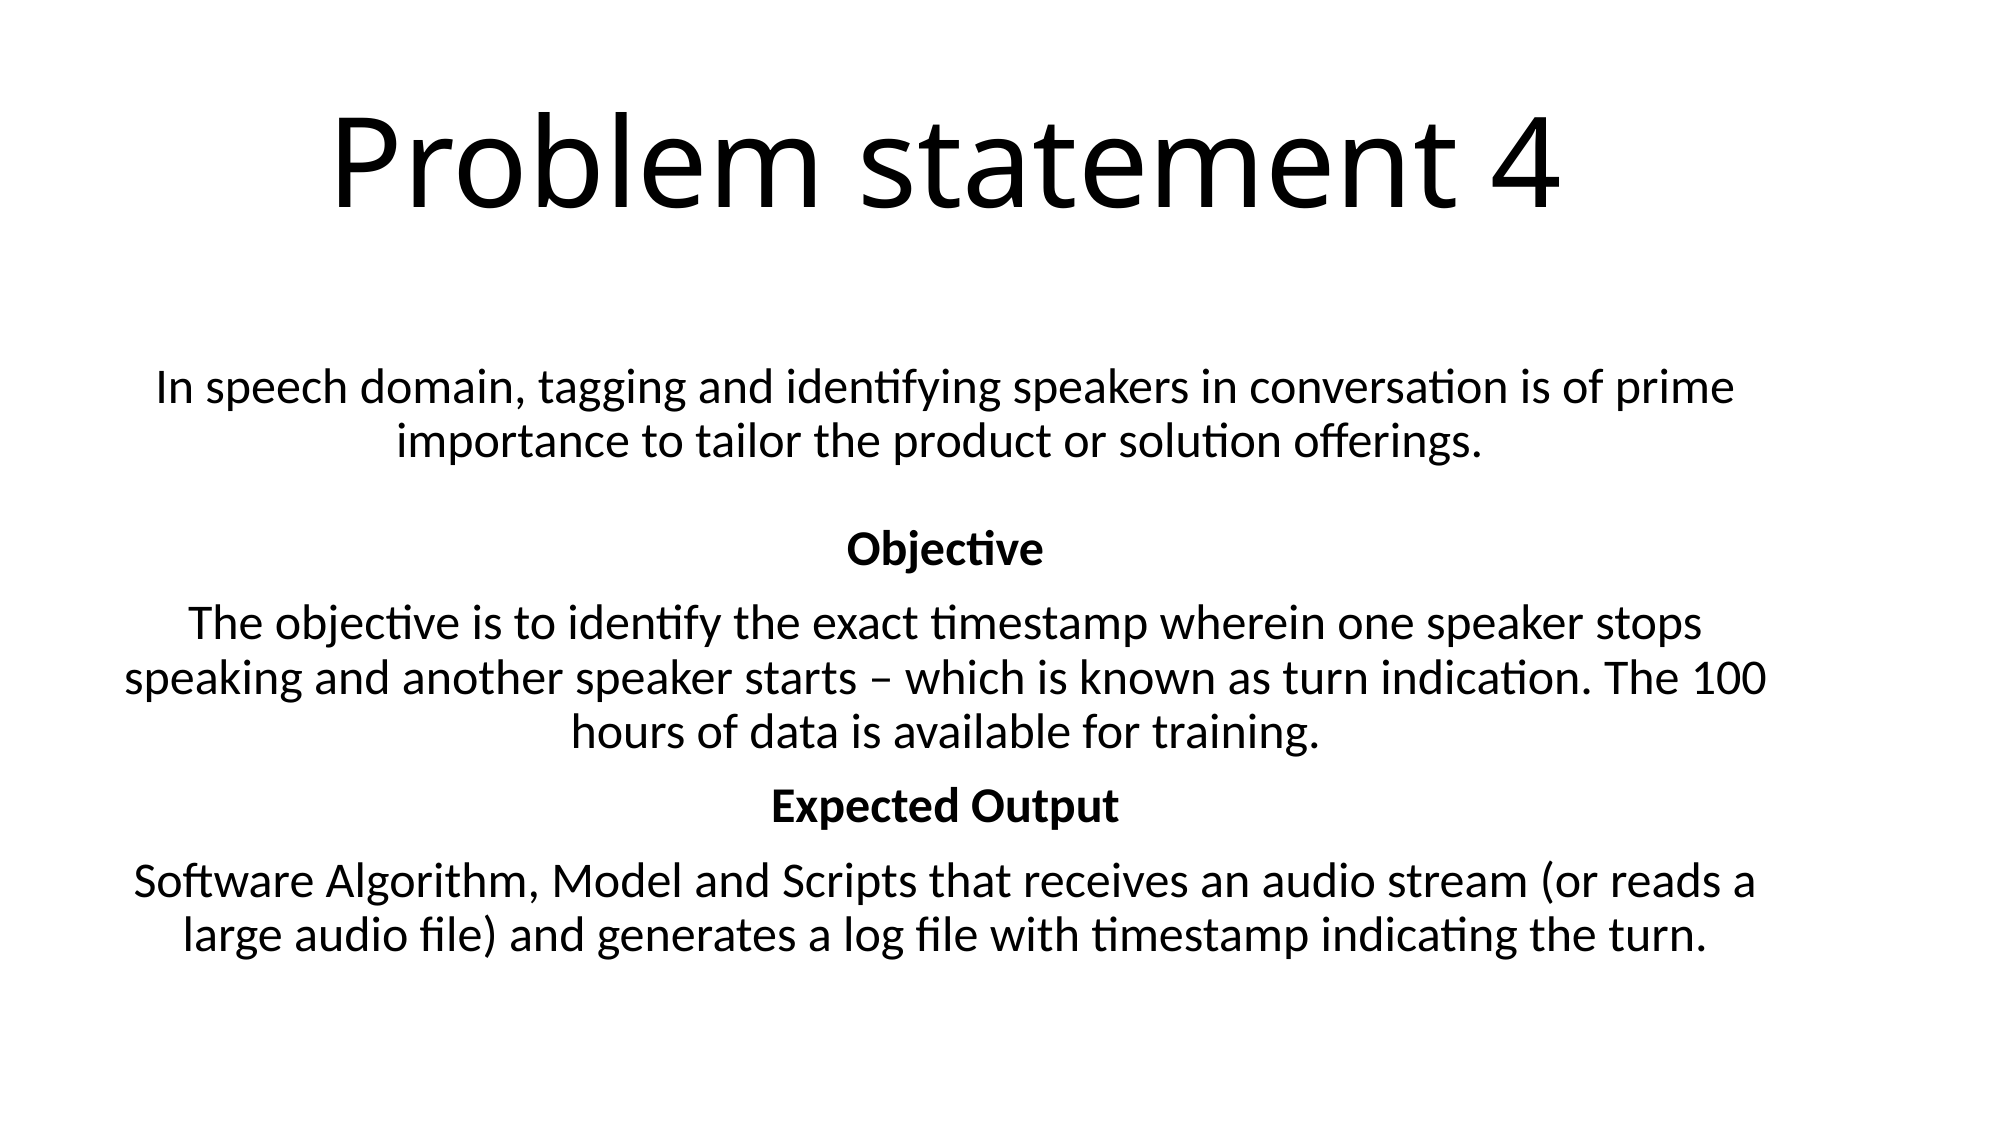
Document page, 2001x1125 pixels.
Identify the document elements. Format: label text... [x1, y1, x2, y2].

subtitle In speech domain, tagging and identifying speakers in conversation is of prime importance to tailor the product or solution offerings. Objective The objective is to identify the exact timestamp wherein one speaker stops speaking and another speaker starts – which is known as turn indication. The 100 hours of data is available for training. Expected Output Software Algorithm, Model and Scripts that receives an audio stream (or reads a large audio file) and generates a log file with timestamp indicating the turn. [93, 352, 1798, 995]
title Problem statement 4 [195, 0, 1696, 352]
